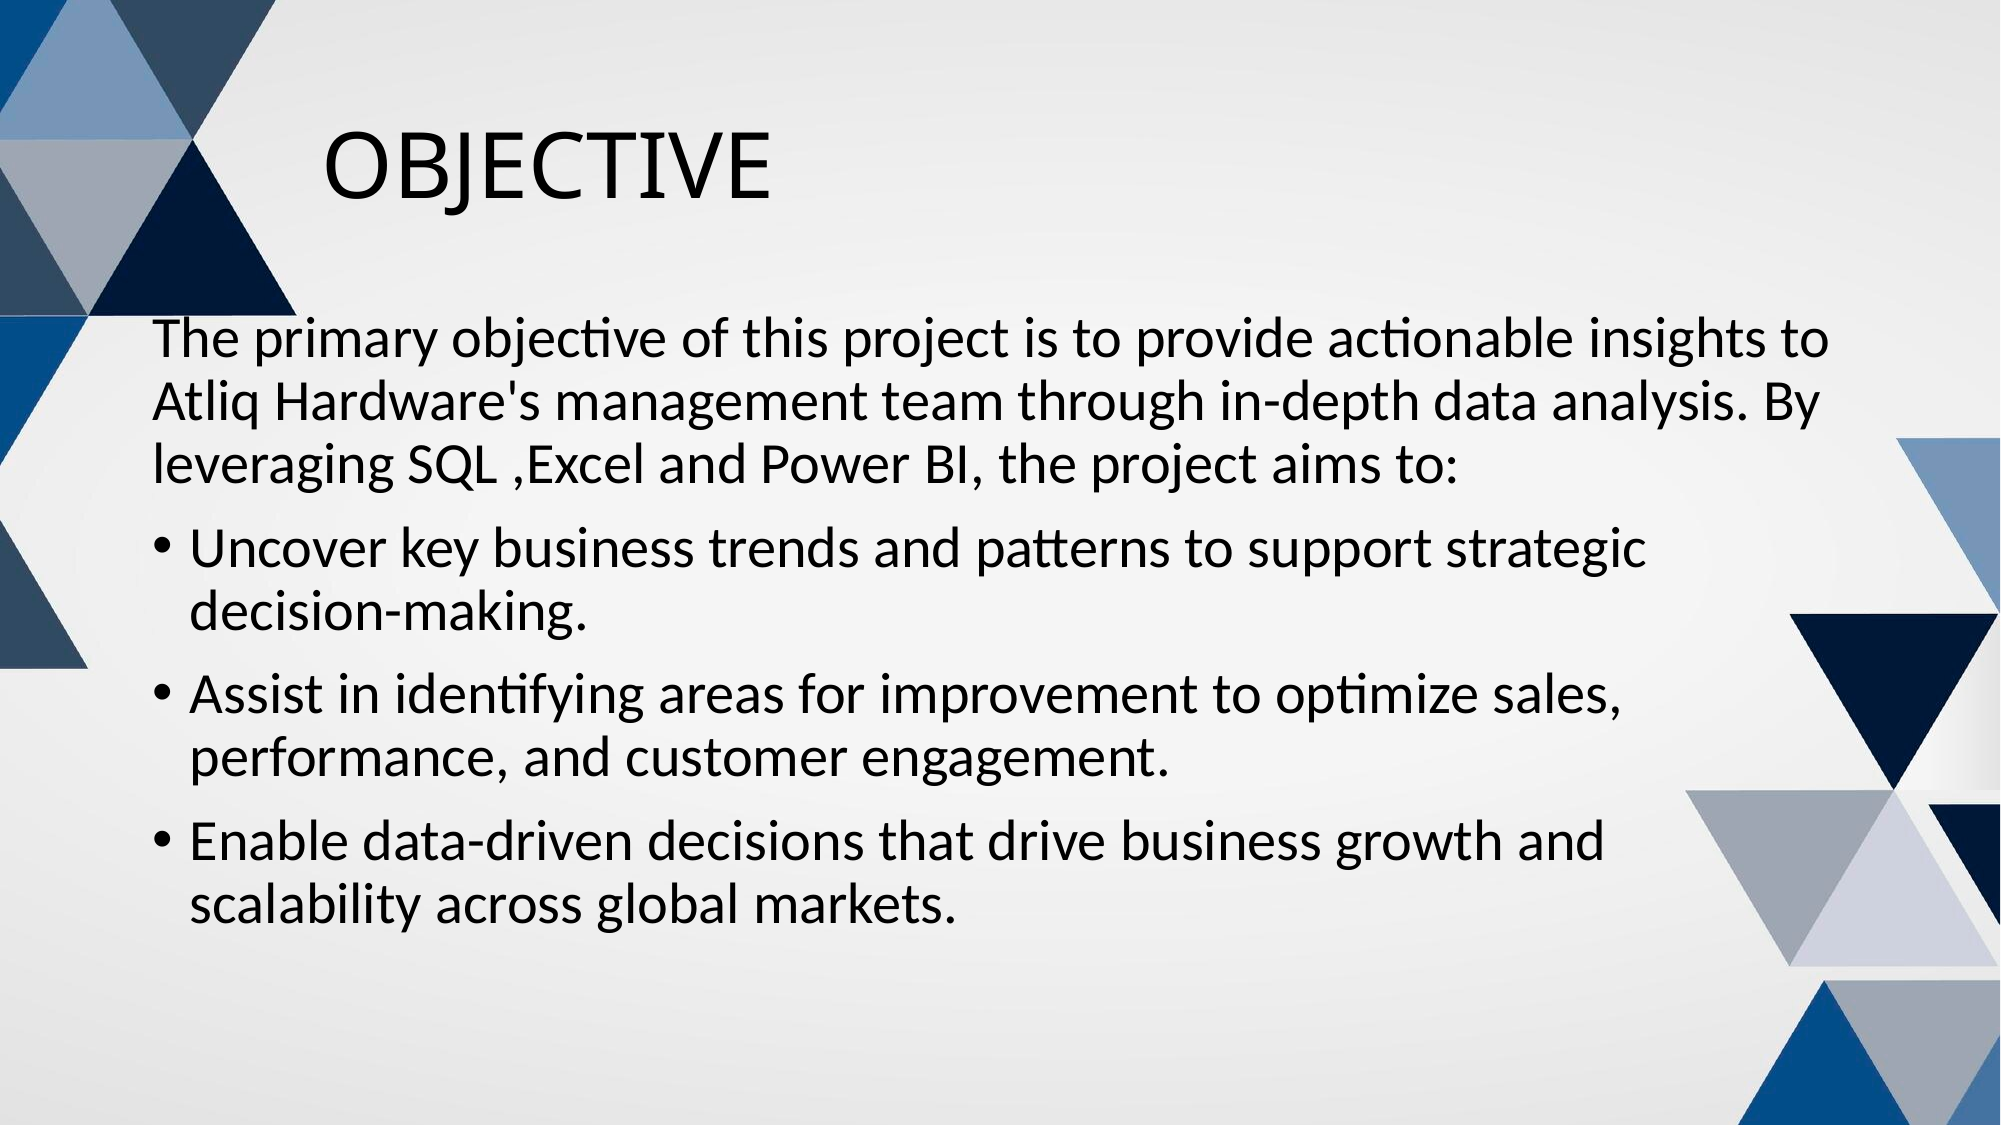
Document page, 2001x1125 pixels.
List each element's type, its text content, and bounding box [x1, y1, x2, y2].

list The primary objective of this project is to provide actionable insights to Atliq Hardware's management team through in-depth data analysis. By leveraging SQL ,Excel and Power BI, the project aims to: Uncover key business trends and patterns to support strategic decision-making. Assist in identifying areas for improvement to optimize sales, performance, and customer engagement. Enable data-driven decisions that drive business growth and scalability across global markets. [137, 299, 1863, 1014]
title OBJECTIVE [306, 59, 1863, 278]
picture [0, 0, 2001, 1125]
